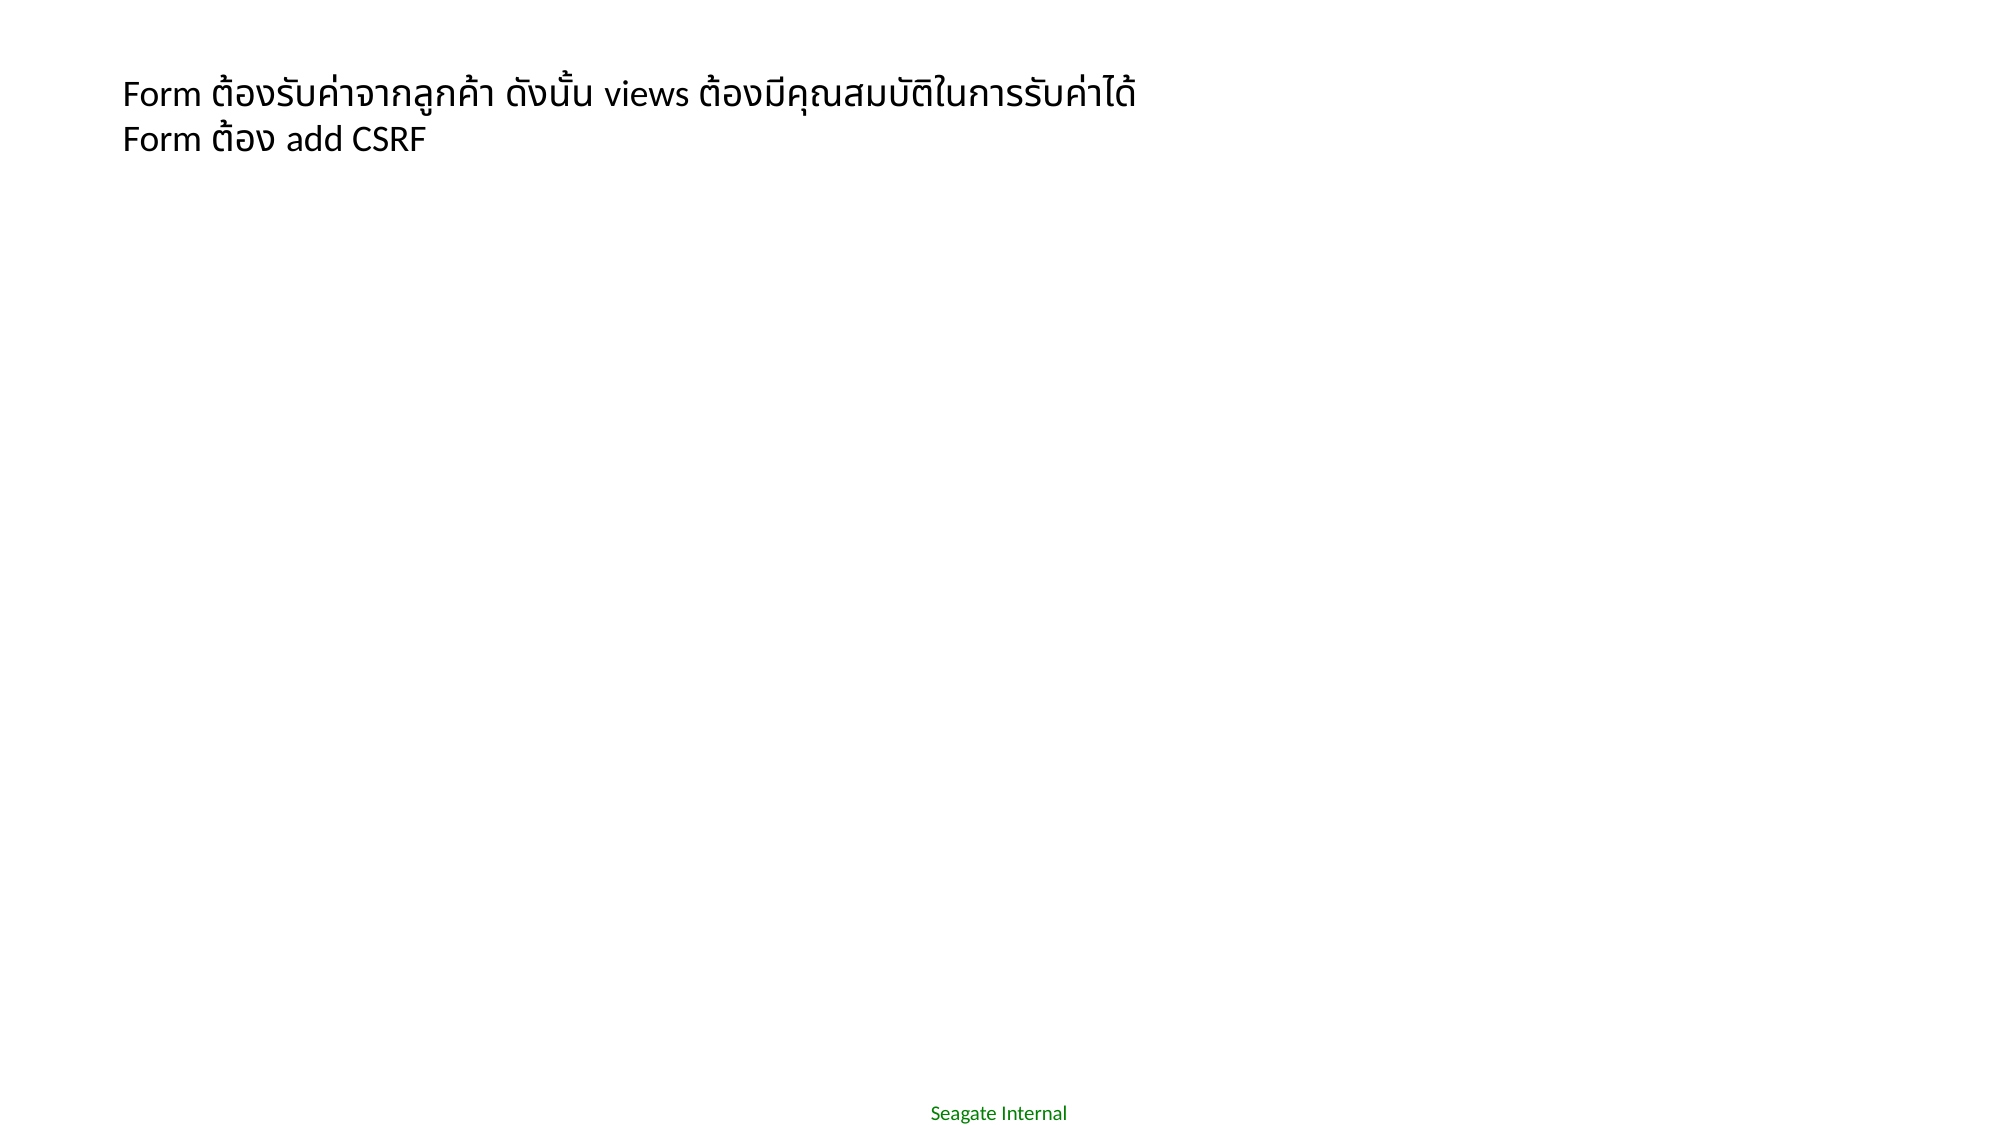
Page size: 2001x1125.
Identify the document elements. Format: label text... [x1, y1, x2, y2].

text_box Form ต้องรับค่าจากลูกค้า ดังนั้น views ต้องมีคุณสมบัติในการรับค่าได้ Form ต้อง add CSRF [107, 61, 1227, 167]
